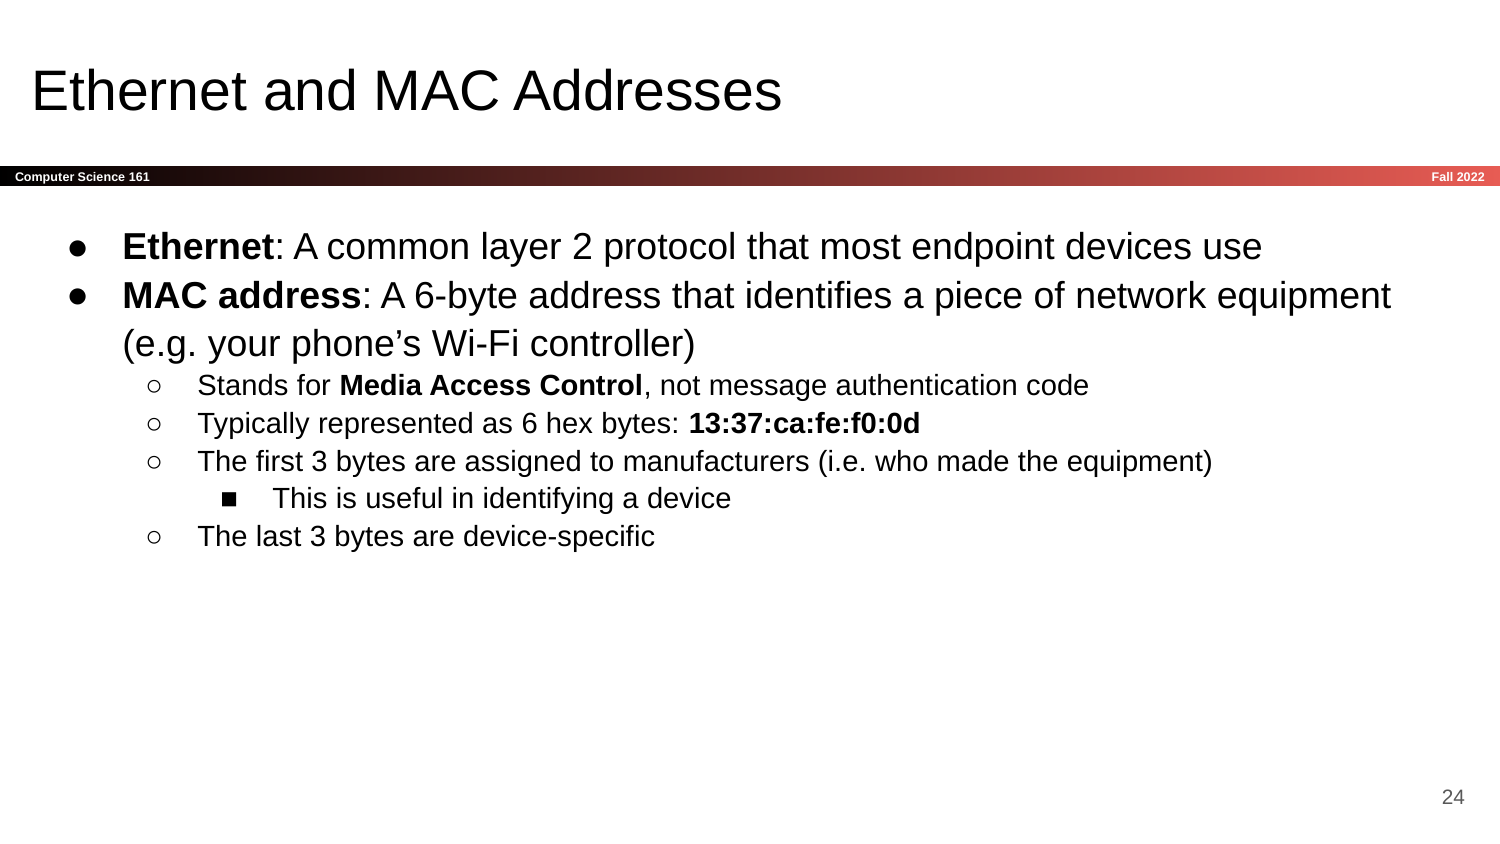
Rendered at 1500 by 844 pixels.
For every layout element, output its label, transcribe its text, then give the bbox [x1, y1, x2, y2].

list Ethernet: A common layer 2 protocol that most endpoint devices use MAC address: A 6-byte address that identifies a piece of network equipment (e.g. your phone’s Wi-Fi controller) Stands for Media Access Control, not message authentication code Typically represented as 6 hex bytes: 13:37:ca:fe:f0:0d The first 3 bytes are assigned to manufacturers (i.e. who made the equipment) This is useful in identifying a device The last 3 bytes are device-specific [32, 204, 1431, 823]
slide_number ‹#› [1389, 764, 1480, 830]
title Ethernet and MAC Addresses [16, 44, 1415, 139]
